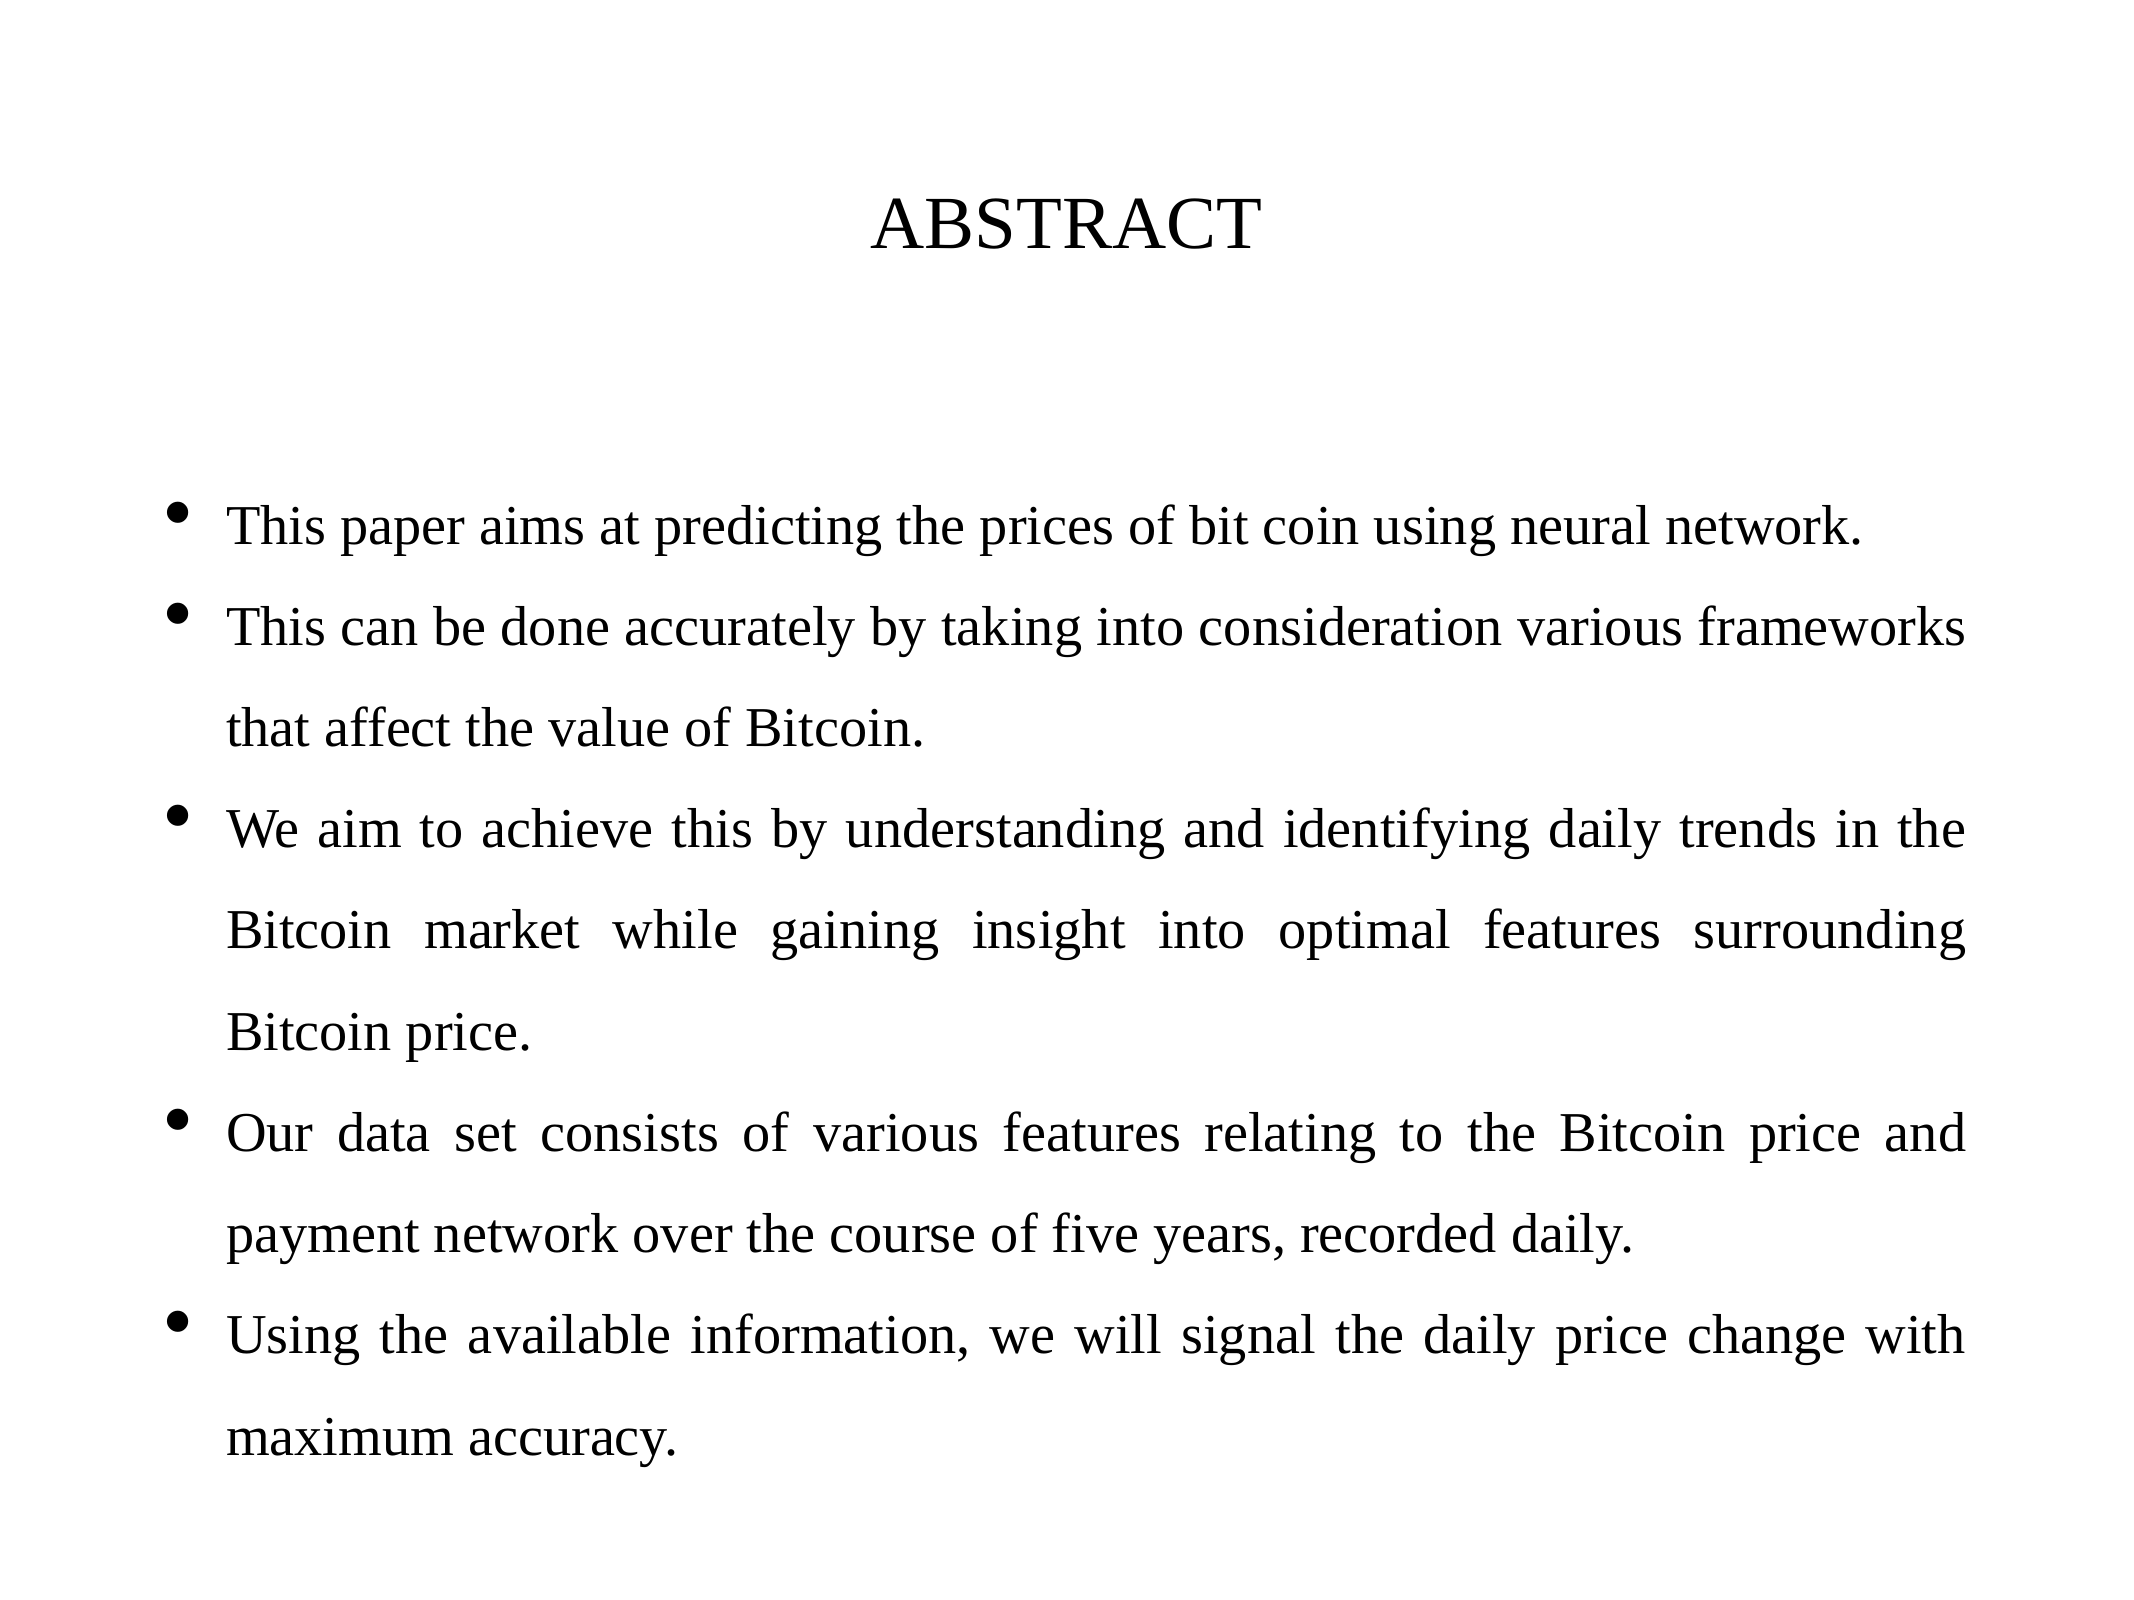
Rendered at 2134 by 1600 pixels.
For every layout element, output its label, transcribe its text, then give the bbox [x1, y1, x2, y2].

title ABSTRACT [155, 41, 1978, 397]
list This paper aims at predicting the prices of bit coin using neural network. This can be done accurately by taking into consideration various frameworks that affect the value of Bitcoin. We aim to achieve this by understanding and identifying daily trends in the Bitcoin market while gaining insight into optimal features surrounding Bitcoin price. Our data set consists of various features relating to the Bitcoin price and payment network over the course of five years, recorded daily. Using the available information, we will signal the daily price change with maximum accuracy. [155, 445, 1978, 1478]
